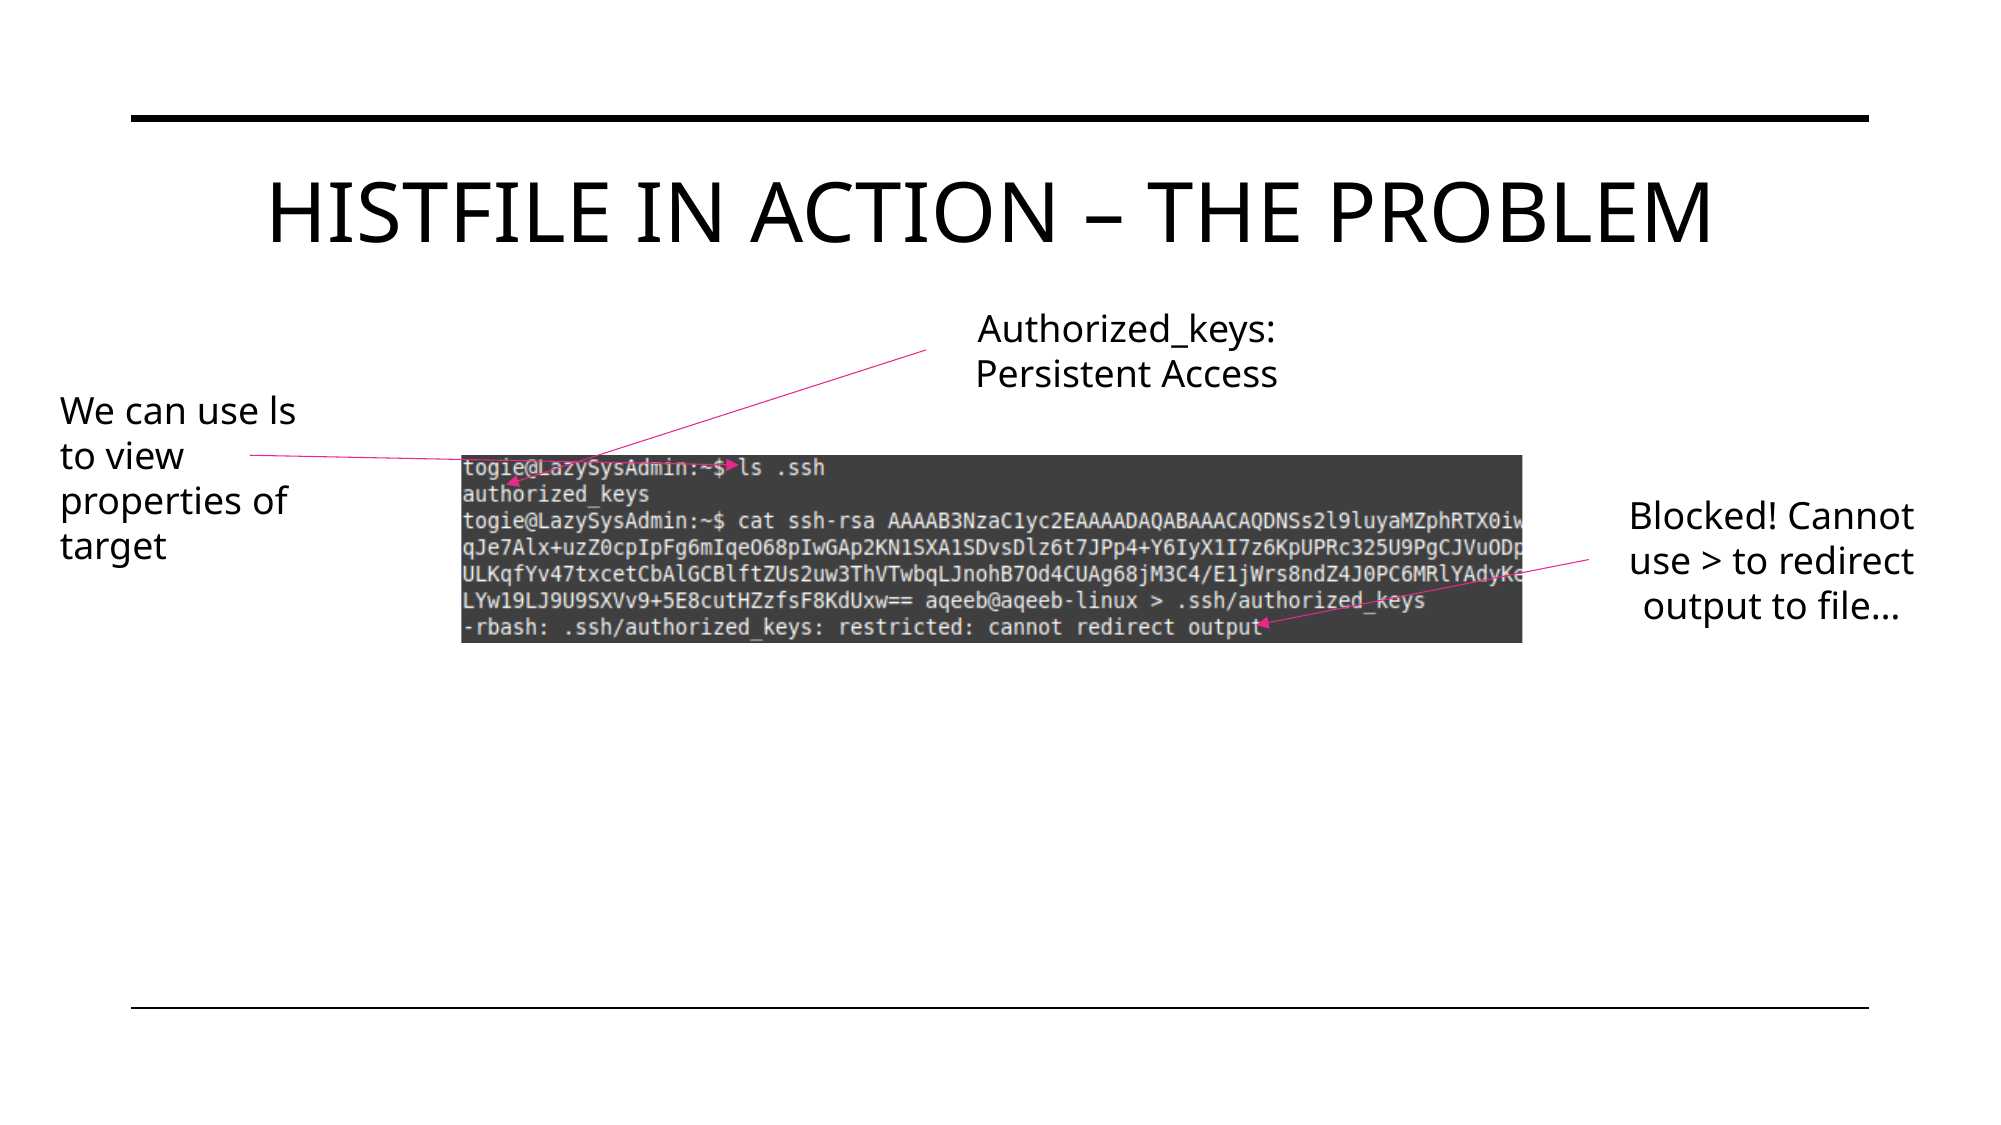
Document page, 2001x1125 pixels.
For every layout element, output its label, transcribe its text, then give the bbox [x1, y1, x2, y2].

picture [461, 455, 1523, 643]
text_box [1256, 560, 1589, 625]
title Histfile in action – The problem [114, 151, 1869, 377]
text_box We can use ls to view properties of target [45, 379, 340, 575]
text_box Authorized_keys: Persistent Access [926, 297, 1328, 403]
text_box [506, 350, 927, 485]
text_box Blocked! Cannot use > to redirect output to file… [1588, 484, 1955, 635]
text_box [249, 455, 506, 465]
